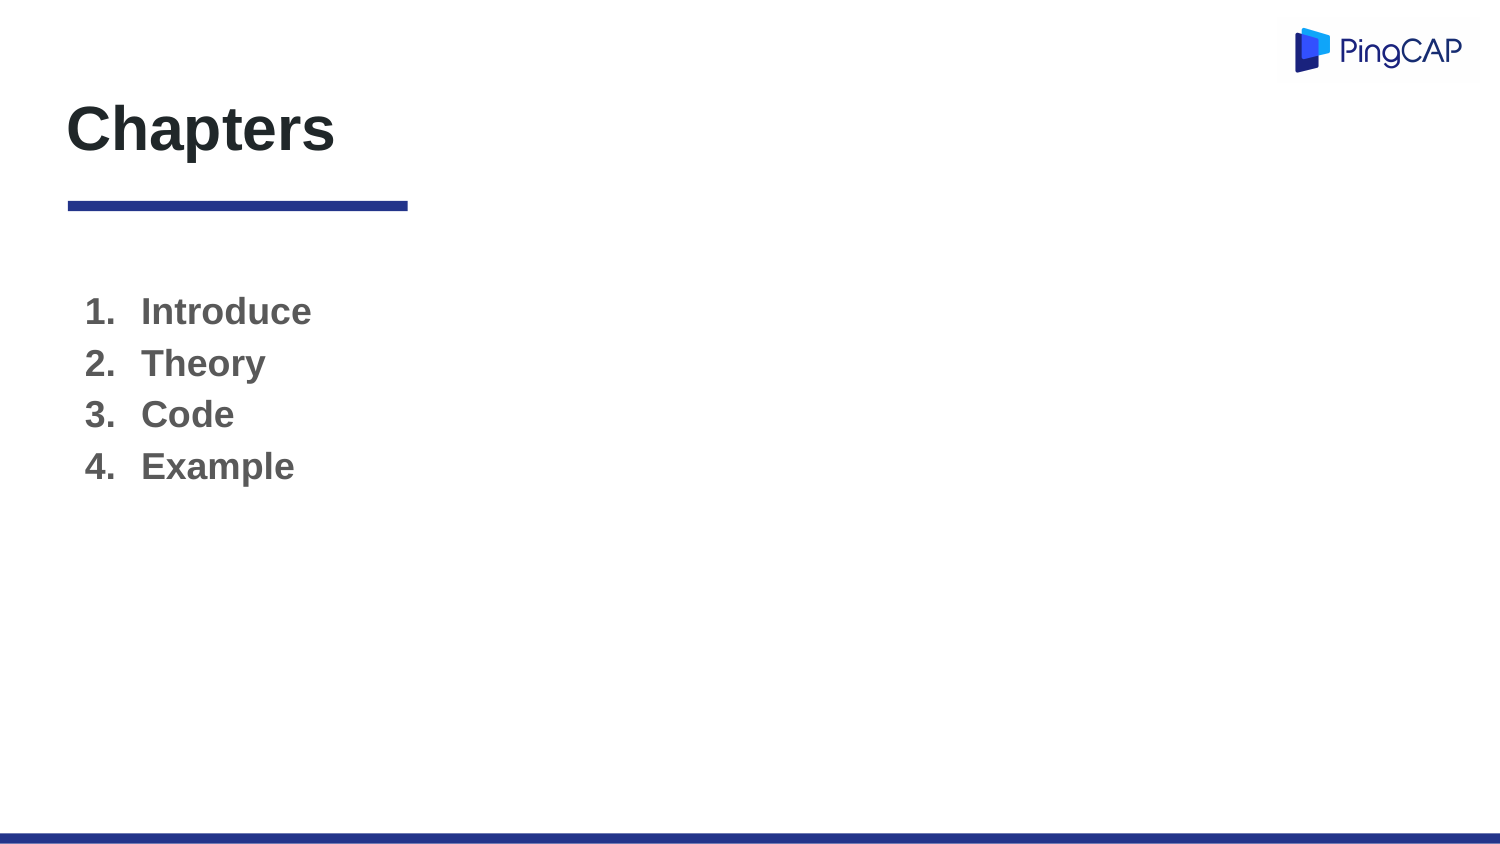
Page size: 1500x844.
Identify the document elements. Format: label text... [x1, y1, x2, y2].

picture [1277, 17, 1480, 83]
title Chapters [51, 72, 1449, 167]
list Introduce Theory Code Example [51, 265, 1449, 770]
text_box [0, 833, 1500, 844]
